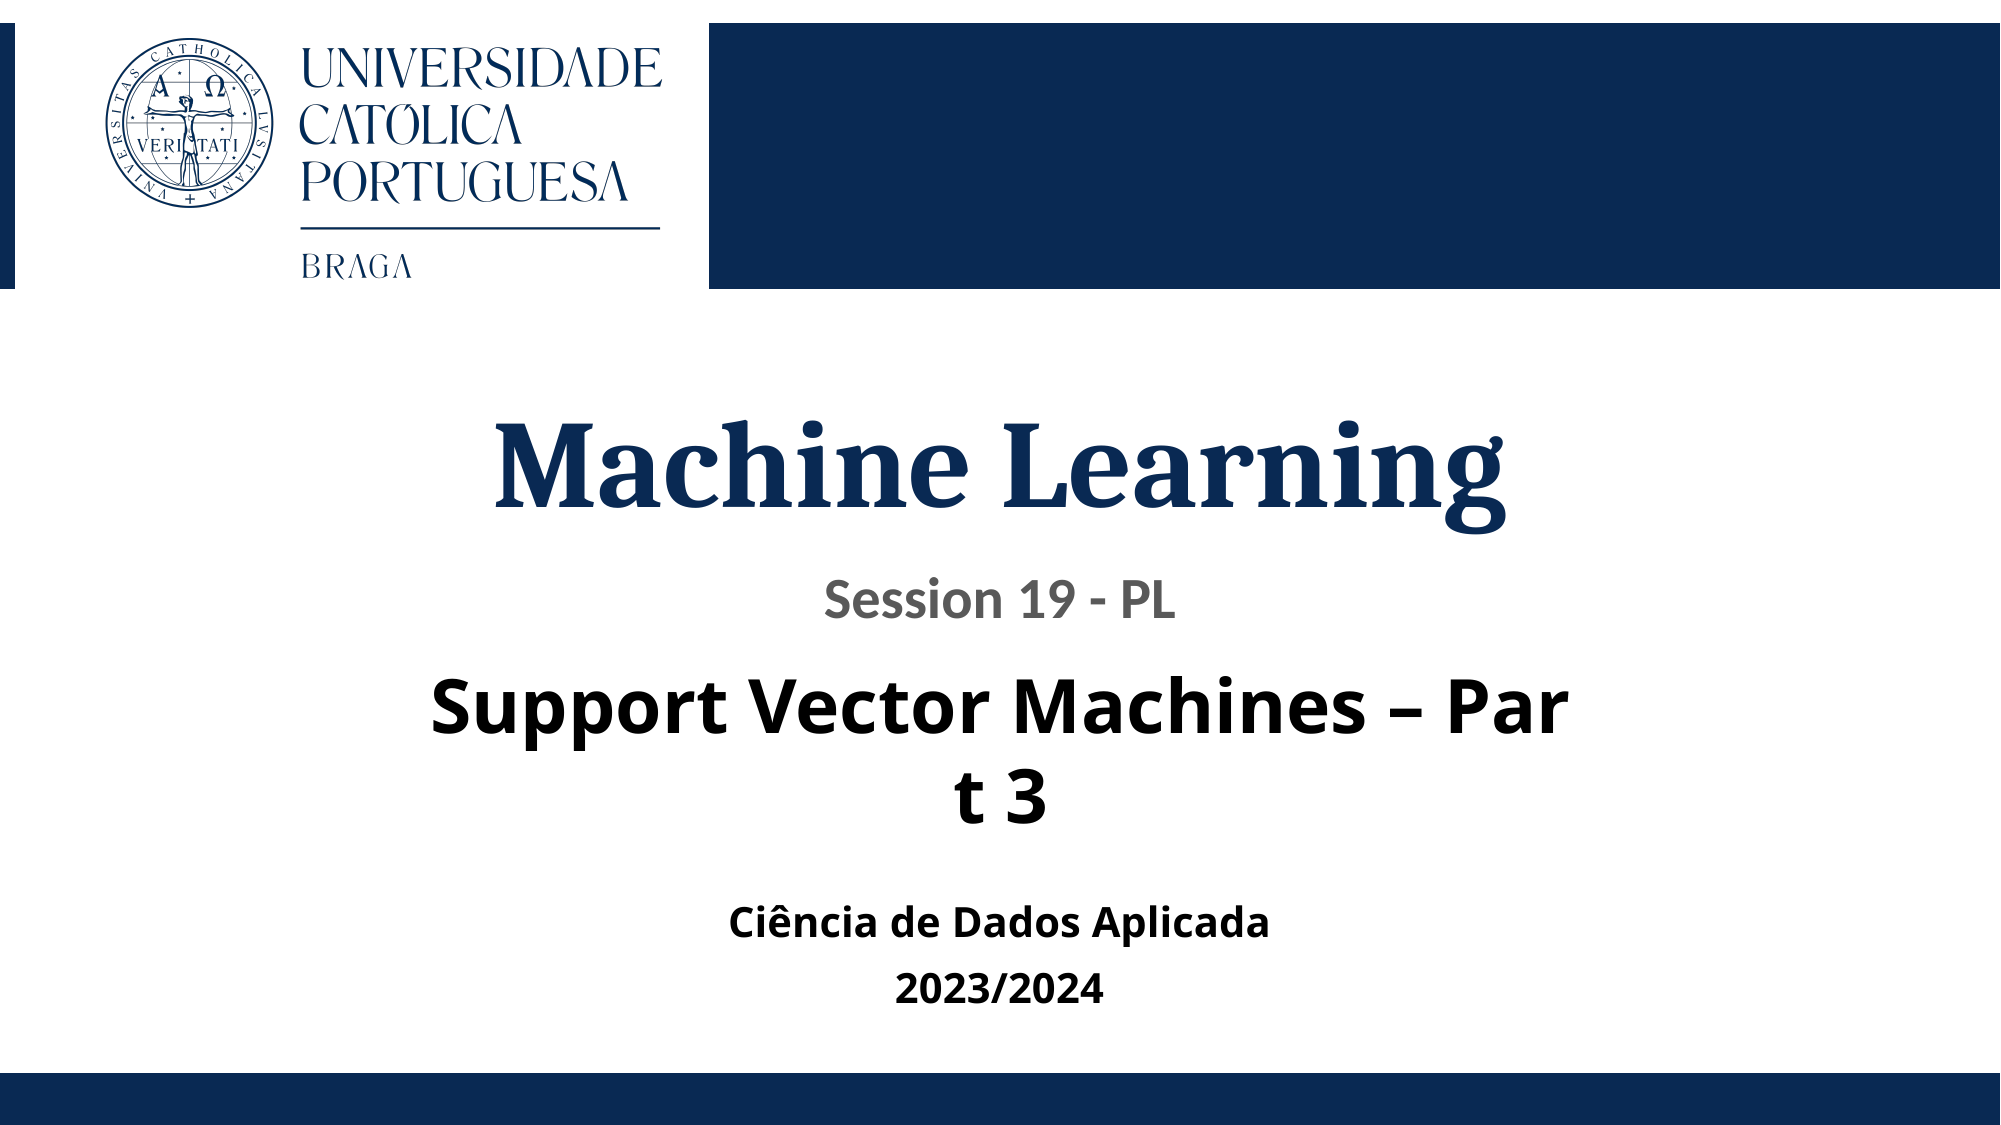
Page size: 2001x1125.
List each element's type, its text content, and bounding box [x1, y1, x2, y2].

picture [95, 20, 681, 293]
text_box [709, 23, 2000, 289]
text_box Ciência de Dados Aplicada 2023/2024 [249, 821, 1750, 1073]
text_box [0, 23, 15, 289]
text_box Session 19 - PL [245, 553, 1755, 638]
text_box [0, 1073, 2000, 1125]
text_box Machine Learning [92, 381, 1908, 553]
text_box Support Vector Machines – Part 3 [406, 651, 1595, 847]
